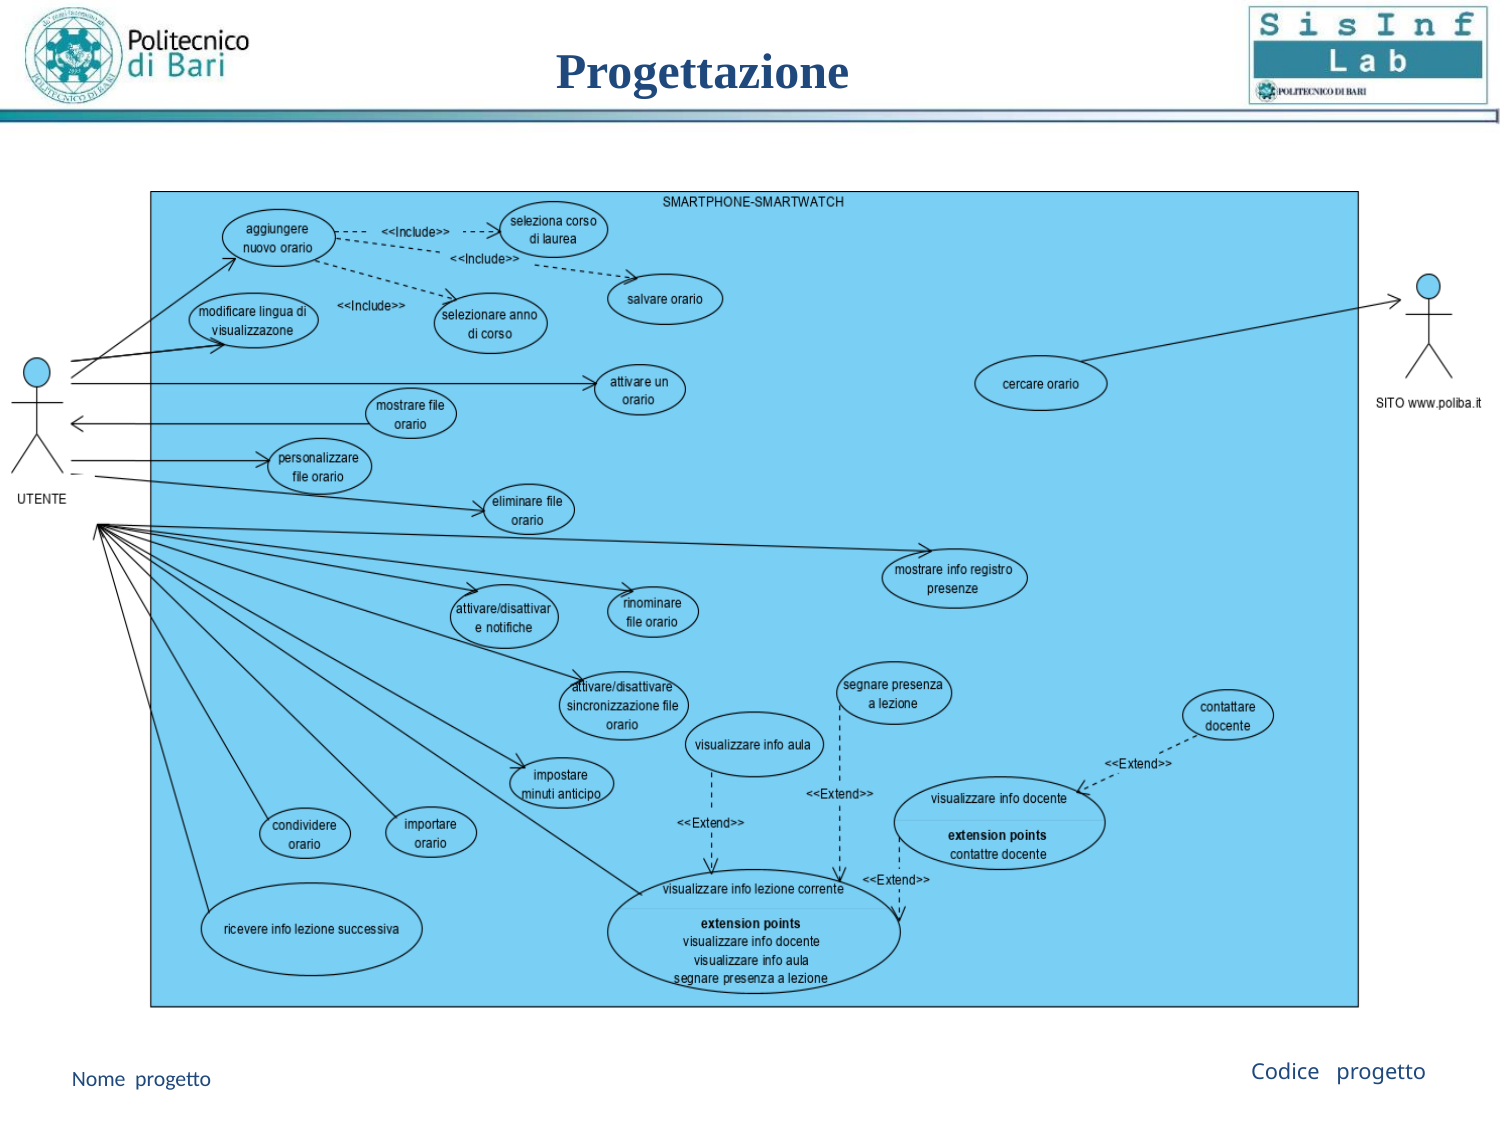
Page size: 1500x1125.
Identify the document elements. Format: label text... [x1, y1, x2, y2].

text_box Progettazione [383, 30, 1022, 106]
text_box Nome progetto [71, 1067, 247, 1091]
text_box [0, 1018, 1500, 1125]
picture [0, 191, 1500, 1012]
text_box [0, 0, 1500, 191]
text_box Codice progetto [1251, 1060, 1444, 1084]
